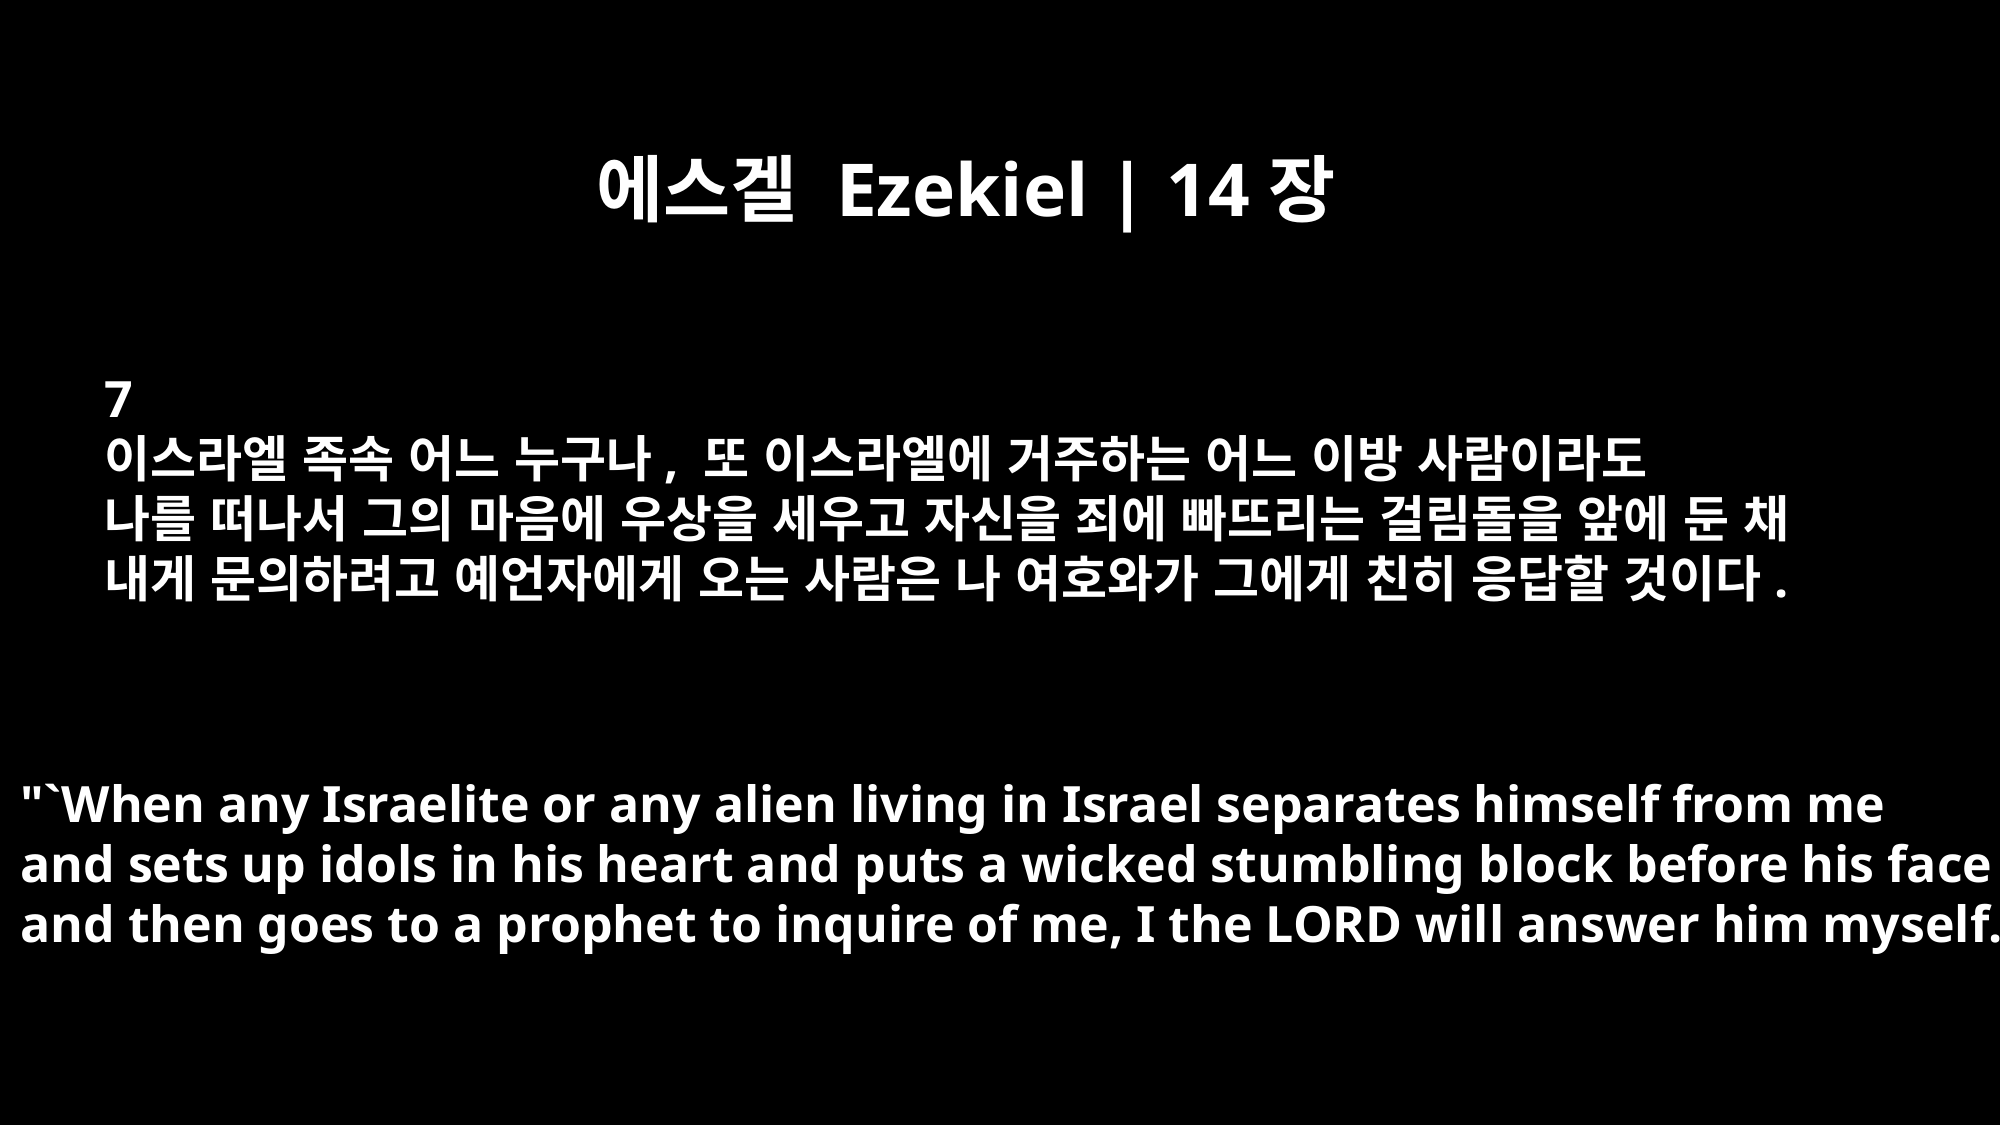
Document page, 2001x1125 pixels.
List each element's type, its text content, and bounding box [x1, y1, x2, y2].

text_box "`When any Israelite or any alien living in Israel separates himself from me and sets up idols in his heart and puts a wicked stumbling block before his face and then goes to a prophet to inquire of me, I the LORD will answer him myself. [5, 764, 2000, 960]
text_box 에스겔 Ezekiel | 14장 [581, 136, 1351, 239]
text_box 7 이스라엘 족속 어느 누구나, 또 이스라엘에 거주하는 어느 이방 사람이라도 나를 떠나서 그의 마음에 우상을 세우고 자신을 죄에 빠뜨리는 걸림돌을 앞에 둔 채 내게 문의하려고 예언자에게 오는 사람은 나 여호와가 그에게 친히 응답할 것이다. [89, 359, 1820, 615]
